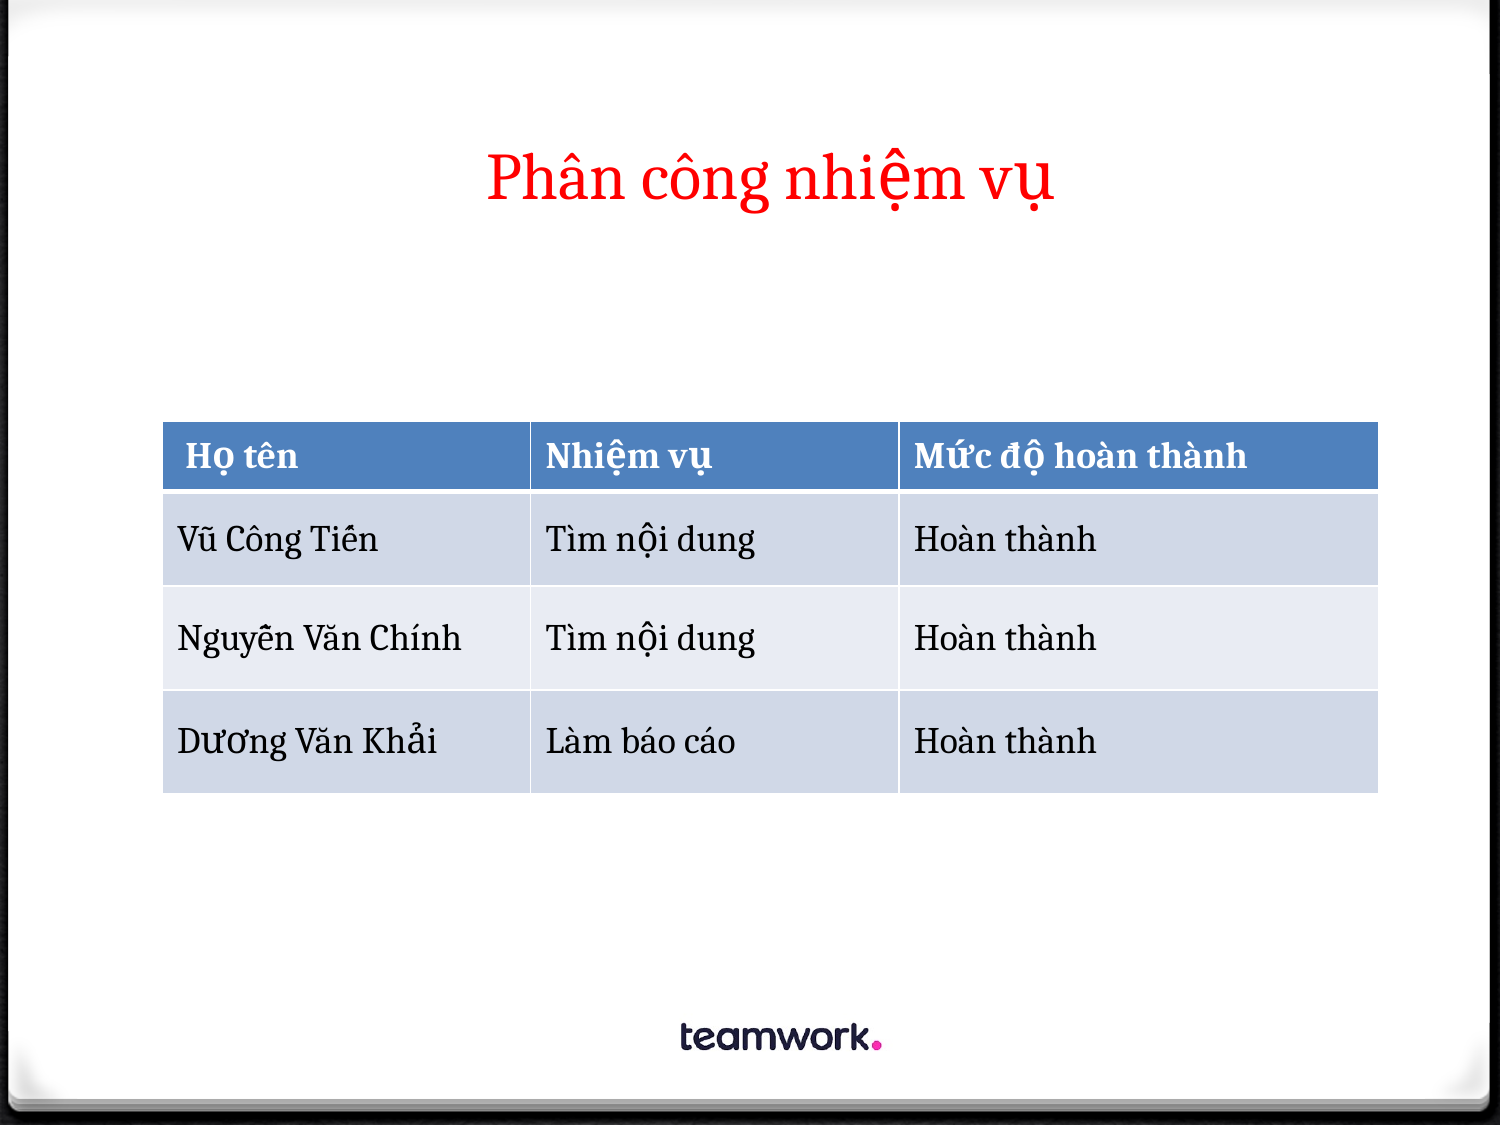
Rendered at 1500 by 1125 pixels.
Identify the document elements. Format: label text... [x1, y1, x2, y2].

table_cell Dương Văn Khải [163, 691, 530, 793]
table_header Nhiệm vụ [531, 422, 898, 489]
table_cell Hoàn thành [900, 494, 1378, 585]
table_cell Tìm nội dung [531, 587, 898, 689]
table_header Mức độ hoàn thành [900, 422, 1378, 489]
table_cell Làm báo cáo [531, 691, 898, 793]
table_header Họ tên [163, 422, 530, 489]
picture [0, 0, 1500, 1125]
text_box Phân công nhiệm vụ [471, 125, 1072, 221]
table_cell Vũ Công Tiến [163, 494, 530, 585]
table_cell Hoàn thành [900, 691, 1378, 793]
table_cell Tìm nội dung [531, 494, 898, 585]
table_cell Hoàn thành [900, 587, 1378, 689]
table_cell Nguyễn Văn Chính [163, 587, 530, 689]
